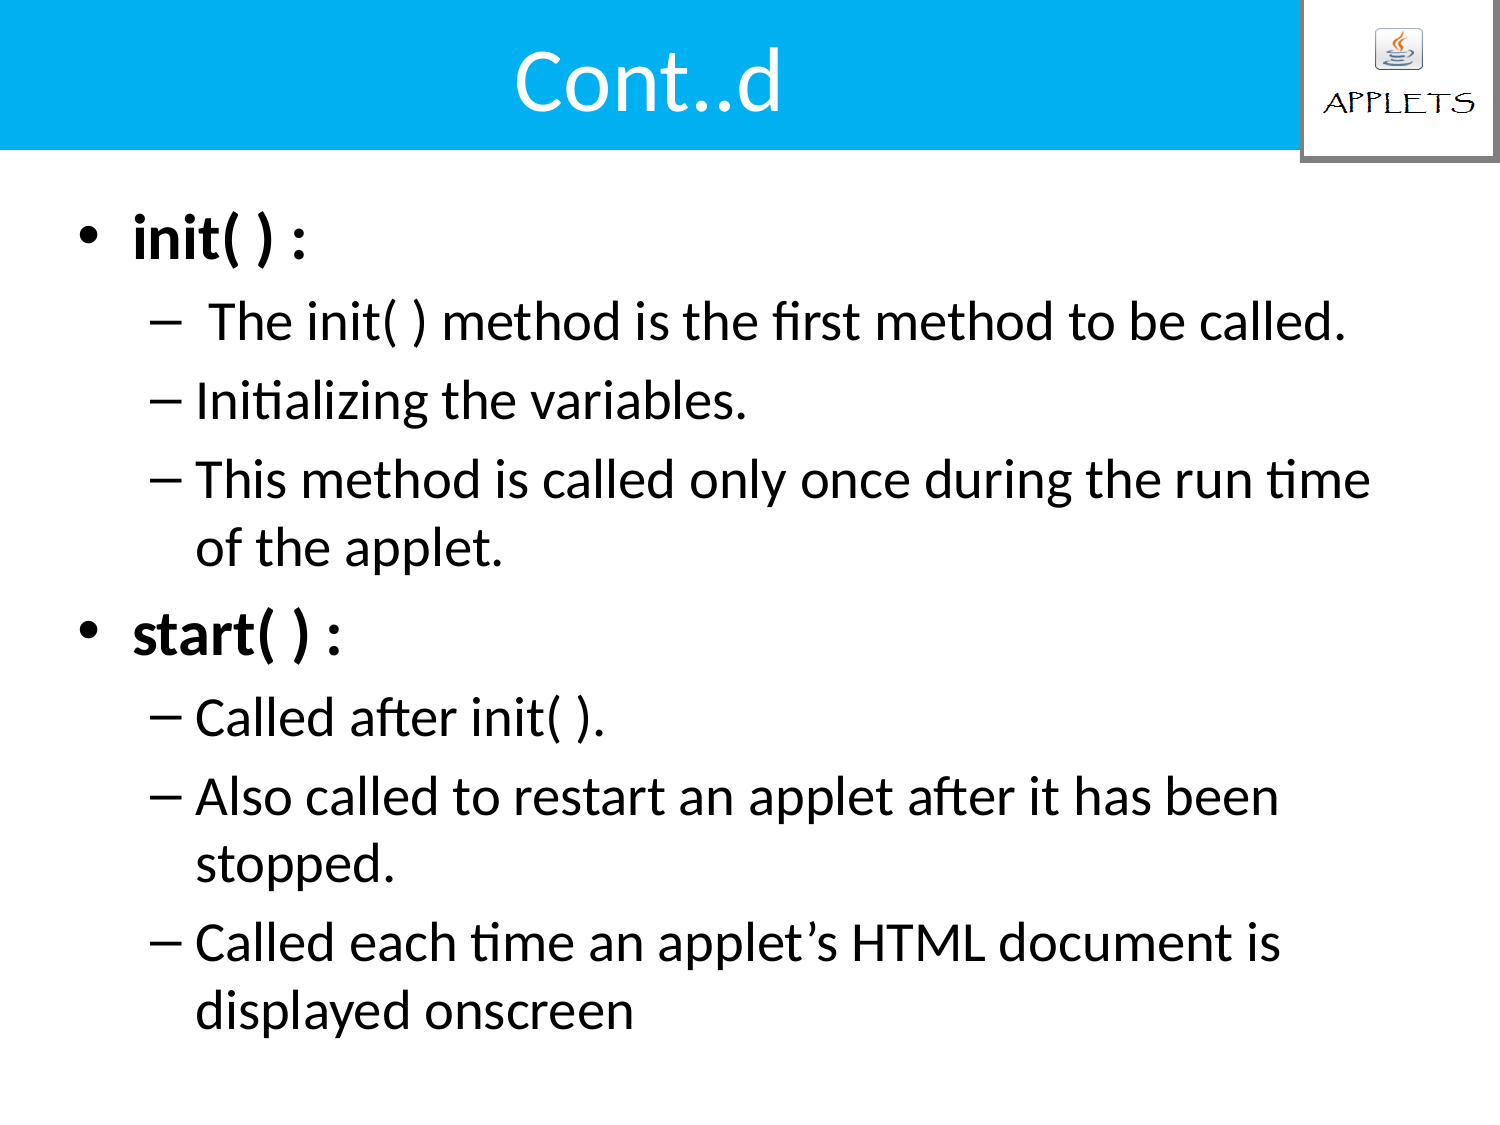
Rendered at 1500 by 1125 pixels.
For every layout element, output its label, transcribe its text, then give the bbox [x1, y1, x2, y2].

title Cont..d [0, 0, 1300, 150]
list init( ) : The init( ) method is the first method to be called. Initializing the variables. This method is called only once during the run time of the applet. start( ) : Called after init( ). Also called to restart an applet after it has been stopped. Called each time an applet’s HTML document is displayed onscreen [62, 187, 1425, 1050]
picture [1299, 0, 1500, 163]
